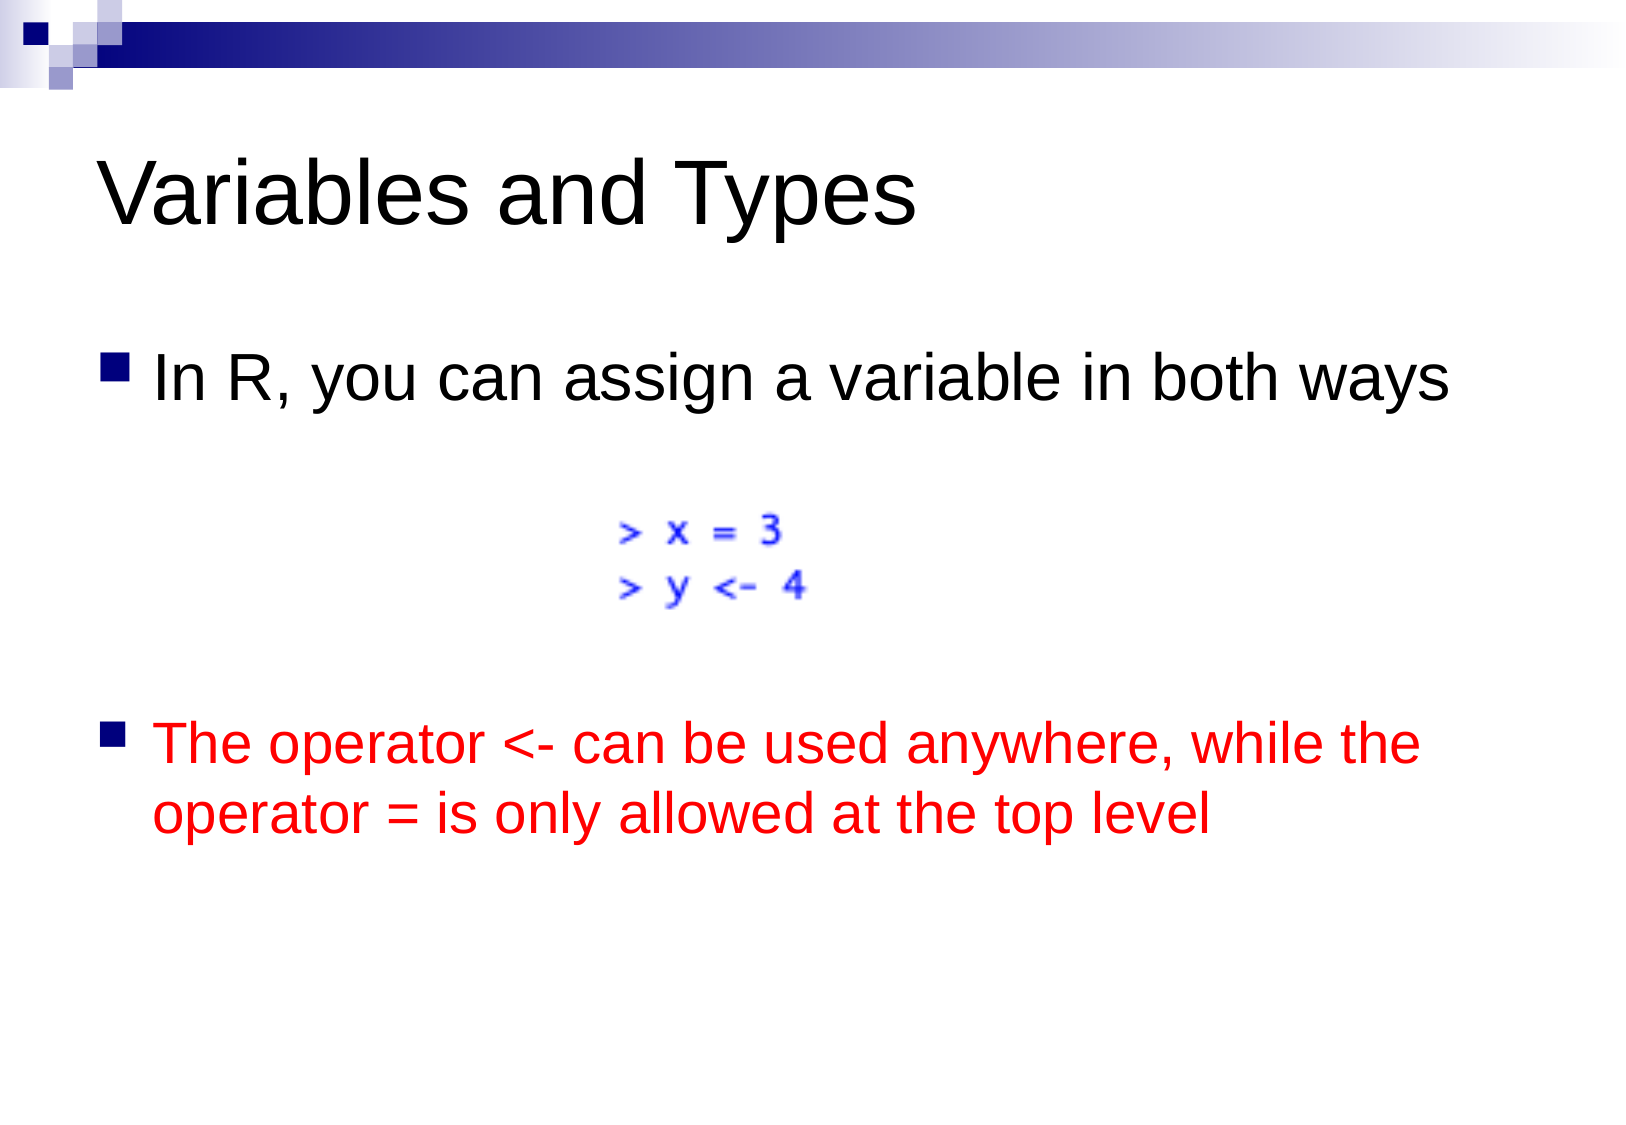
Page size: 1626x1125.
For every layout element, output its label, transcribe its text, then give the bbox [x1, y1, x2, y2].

title Variables and Types [81, 75, 1544, 300]
picture [611, 503, 849, 610]
list In R, you can assign a variable in both ways The operator <- can be used anywhere, while the operator = is only allowed at the top level [81, 326, 1544, 964]
